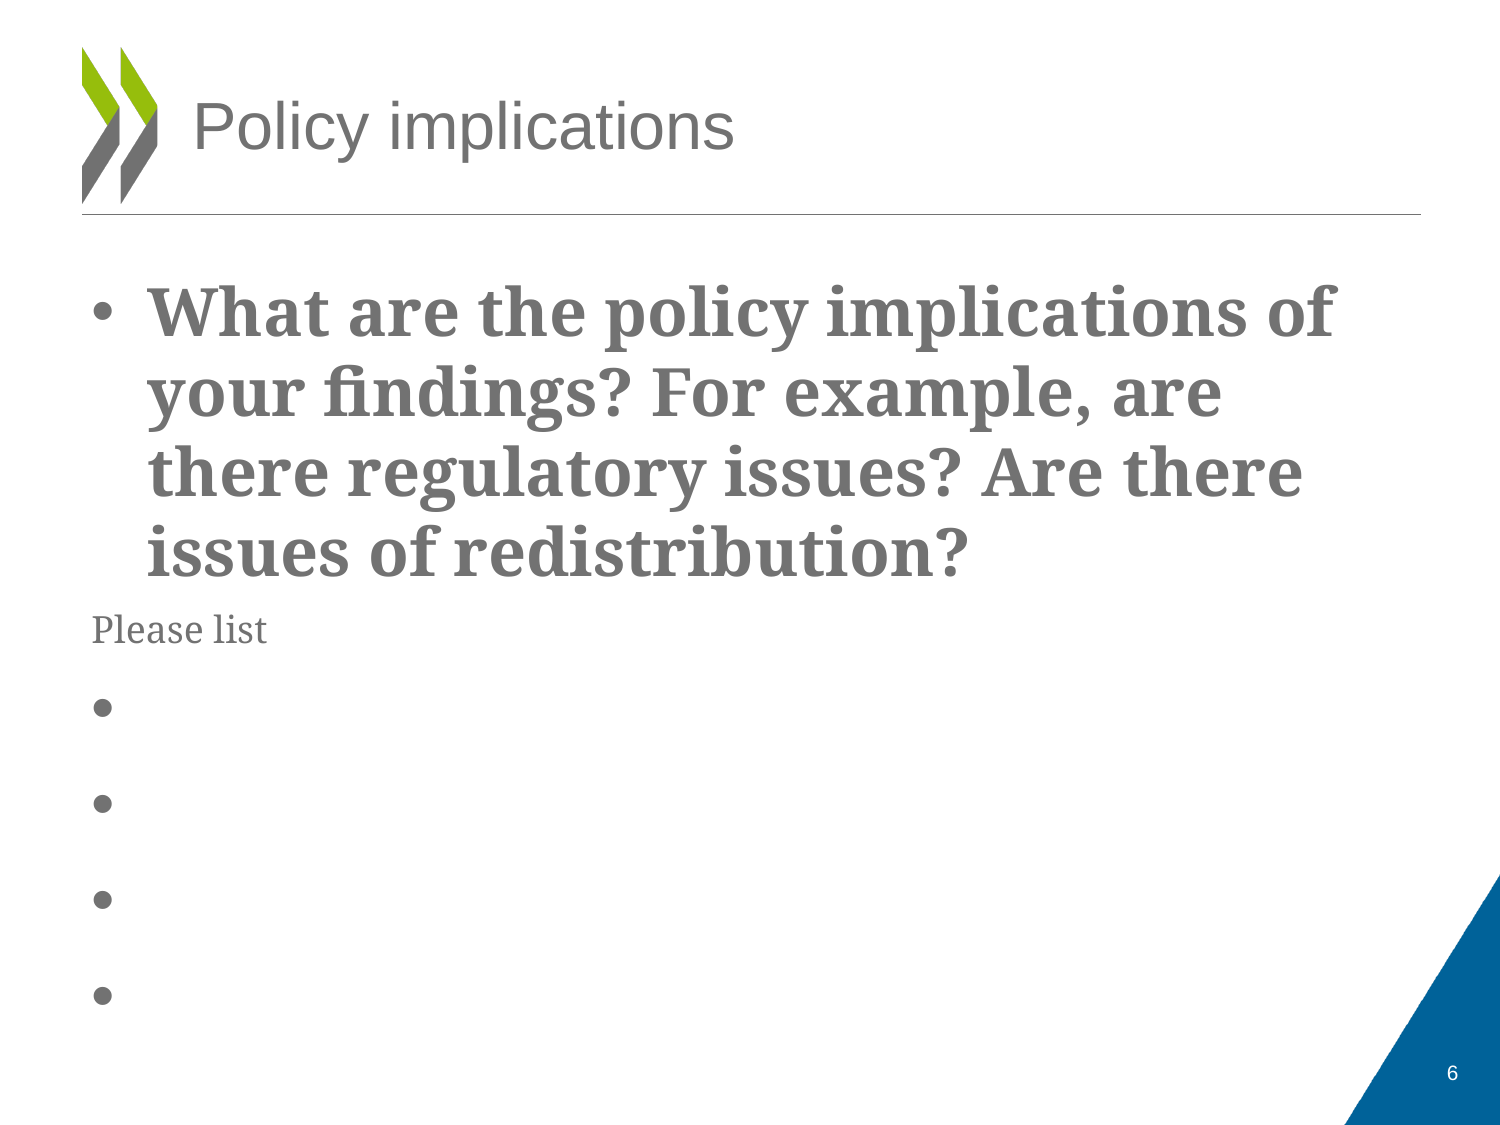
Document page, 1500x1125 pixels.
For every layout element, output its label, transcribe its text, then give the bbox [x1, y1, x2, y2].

title Policy implications [177, 38, 1394, 207]
slide_number 6 [1417, 1051, 1474, 1092]
list What are the policy implications of your findings? For example, are there regulatory issues? Are there issues of redistribution? Please list [76, 262, 1425, 1006]
picture [1344, 874, 1500, 1125]
